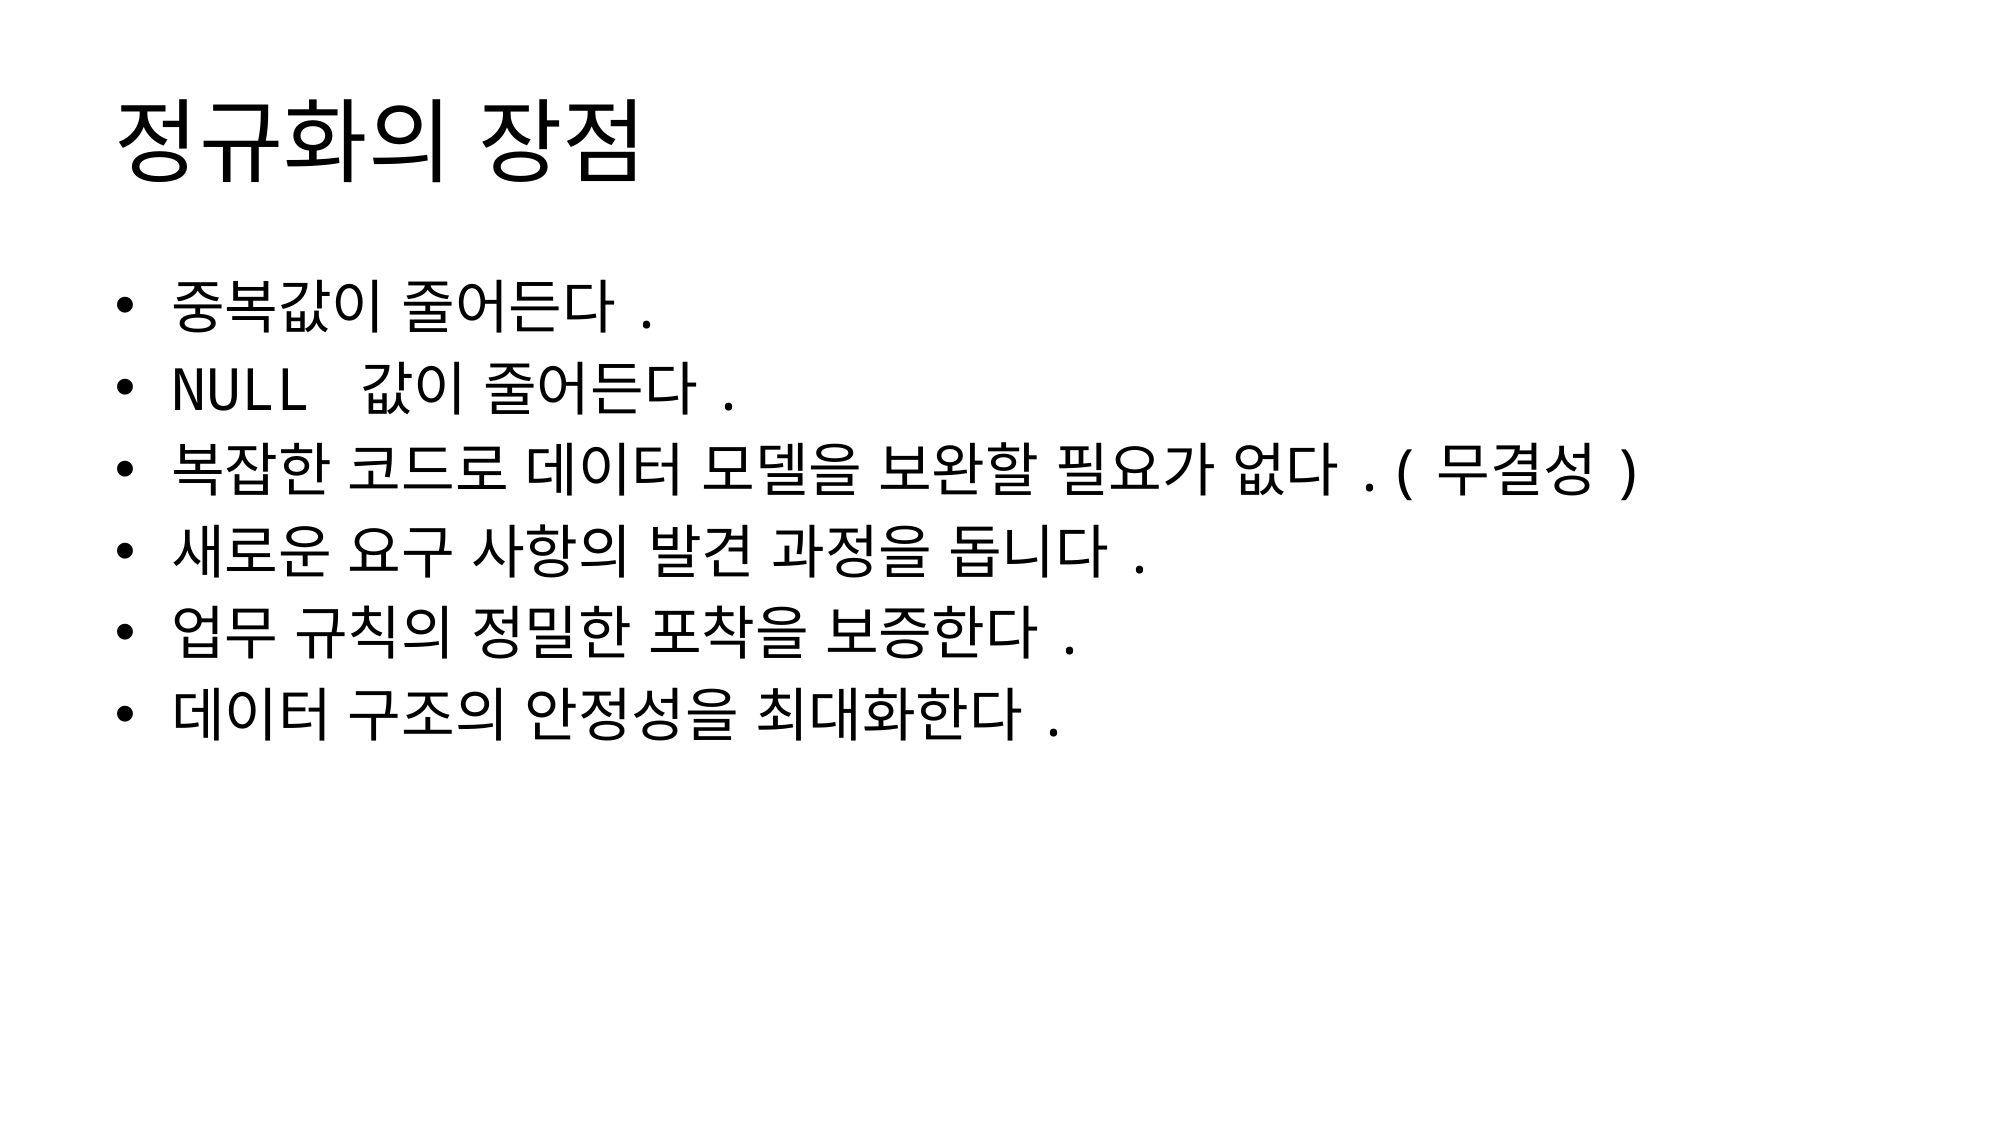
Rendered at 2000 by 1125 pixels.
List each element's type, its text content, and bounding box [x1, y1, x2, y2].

title 정규화의 장점 [99, 45, 1900, 233]
list 중복값이 줄어든다. NULL 값이 줄어든다. 복잡한 코드로 데이터 모델을 보완할 필요가 없다.(무결성) 새로운 요구 사항의 발견 과정을 돕니다. 업무 규칙의 정밀한 포착을 보증한다. 데이터 구조의 안정성을 최대화한다. [99, 262, 1900, 1005]
